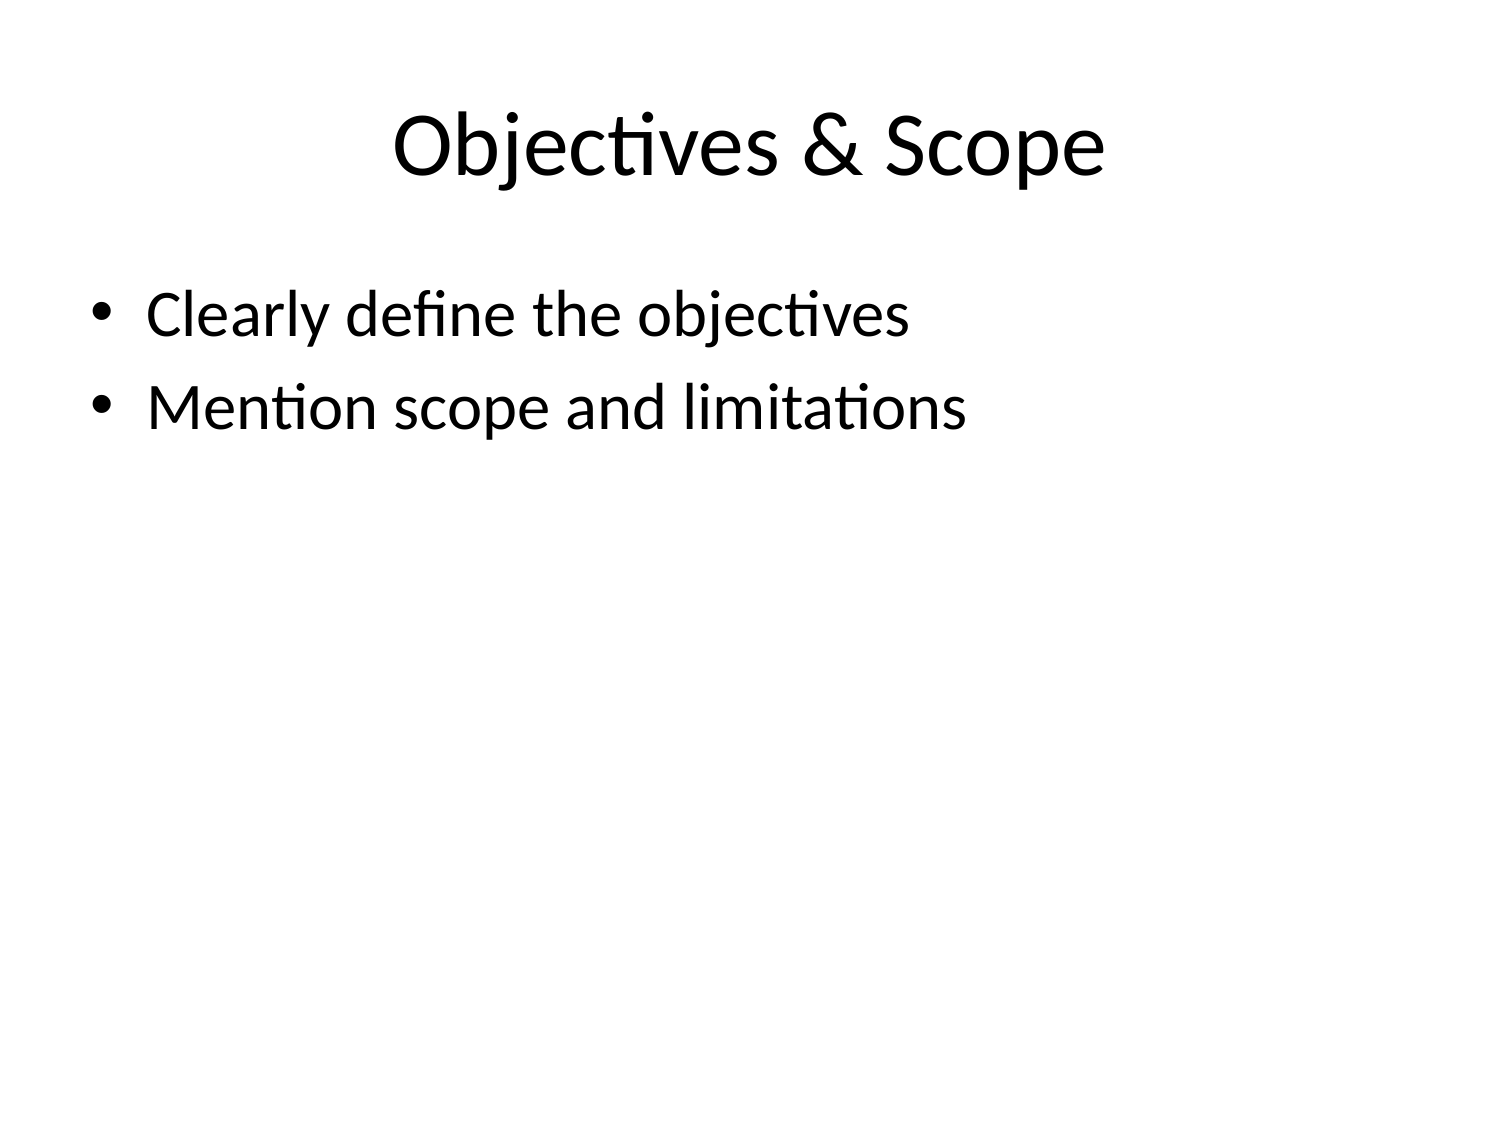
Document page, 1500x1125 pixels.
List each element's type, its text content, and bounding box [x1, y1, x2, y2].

title Objectives & Scope [75, 45, 1425, 233]
list Clearly define the objectives Mention scope and limitations [75, 262, 1425, 1005]
